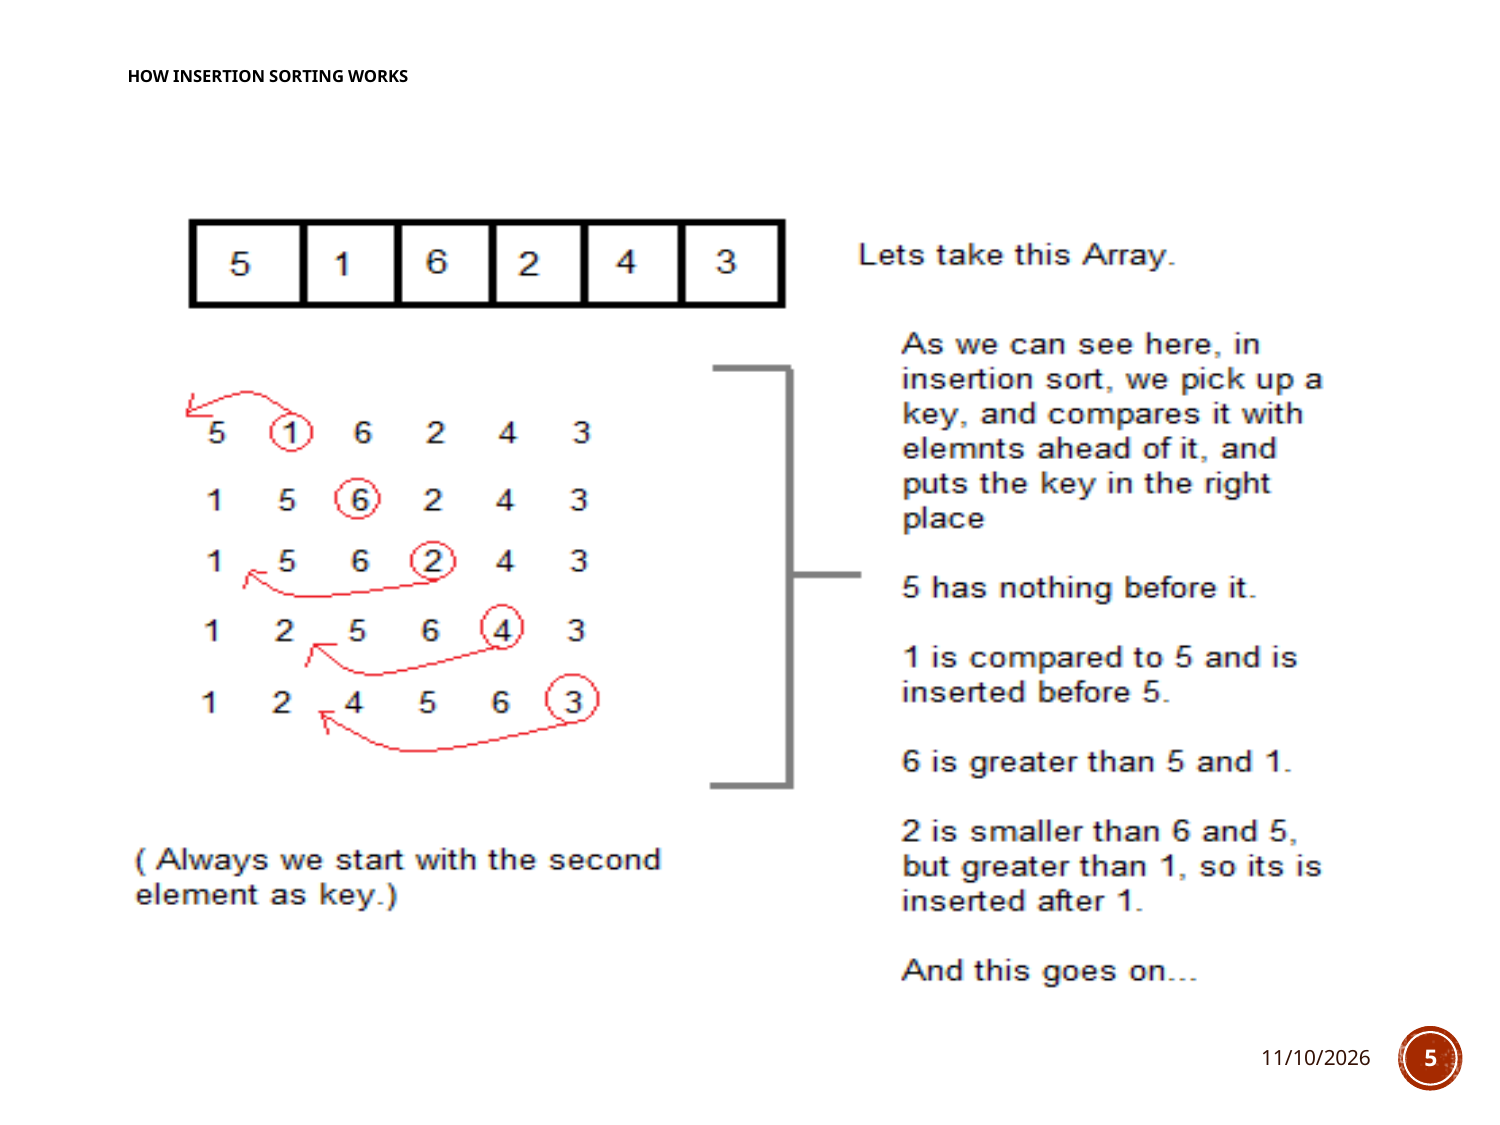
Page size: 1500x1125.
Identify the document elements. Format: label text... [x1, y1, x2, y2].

title How Insertion Sorting Works [112, 5, 1388, 150]
slide_number 5 [1391, 1028, 1471, 1089]
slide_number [982, 1030, 1386, 1089]
picture [87, 187, 1413, 1029]
